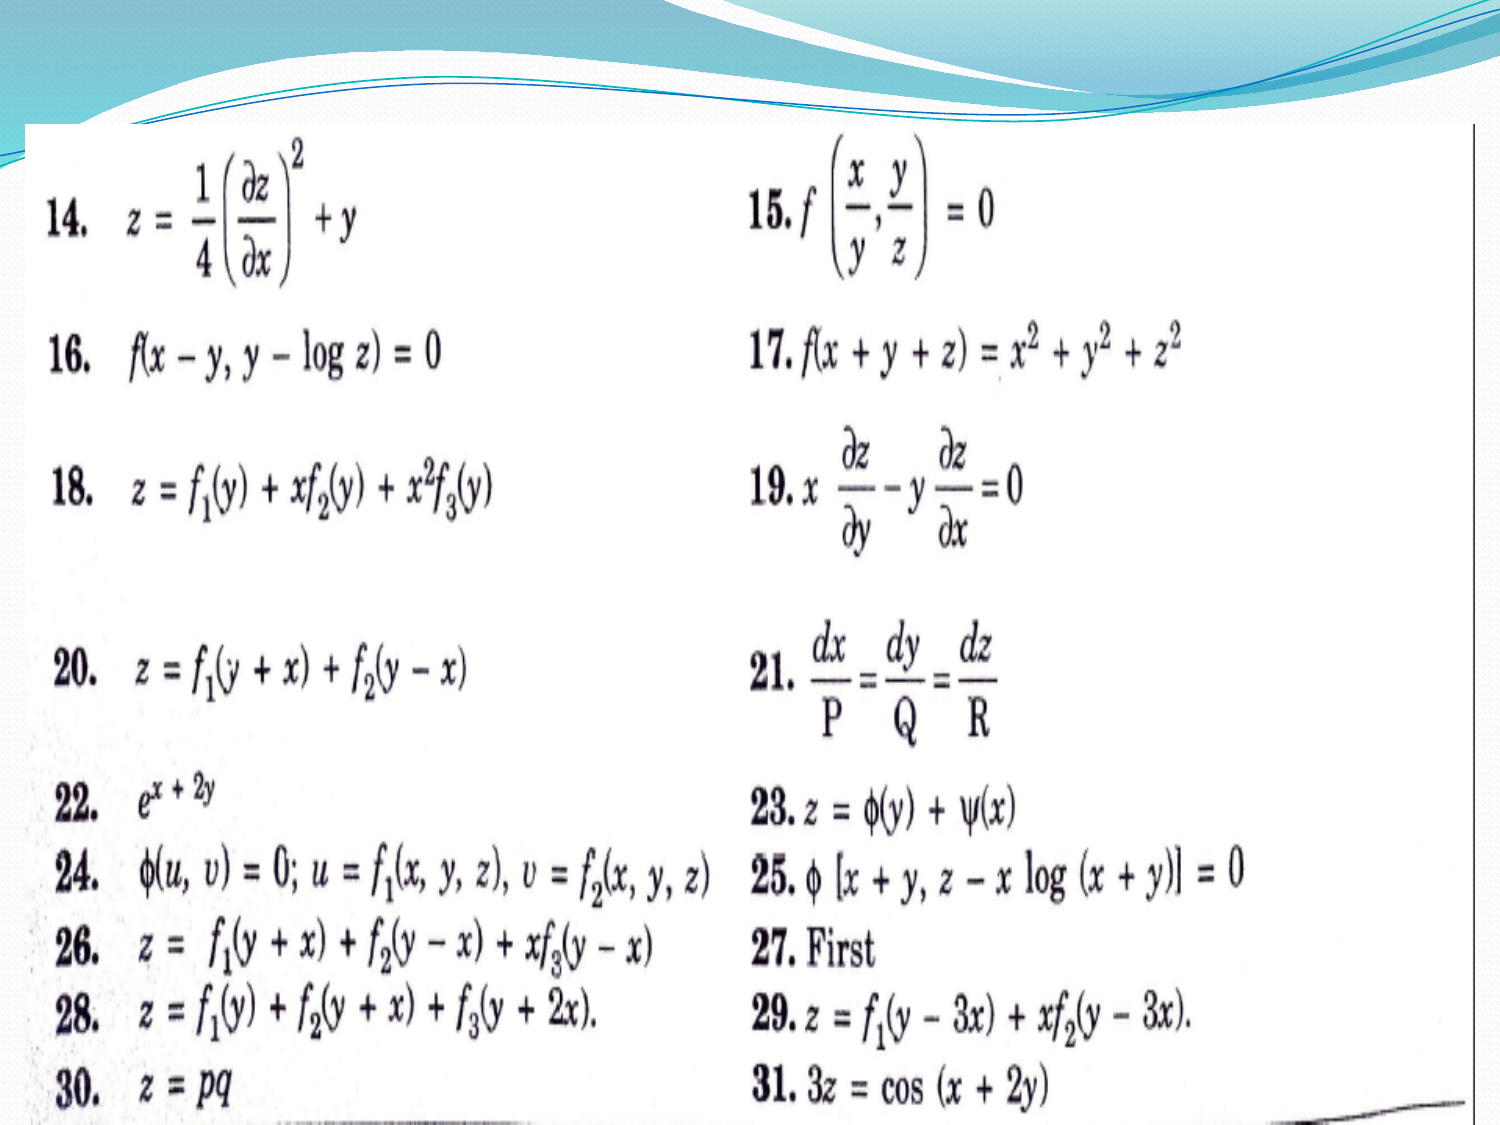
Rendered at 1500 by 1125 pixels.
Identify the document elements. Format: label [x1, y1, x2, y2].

picture [25, 124, 1475, 1125]
